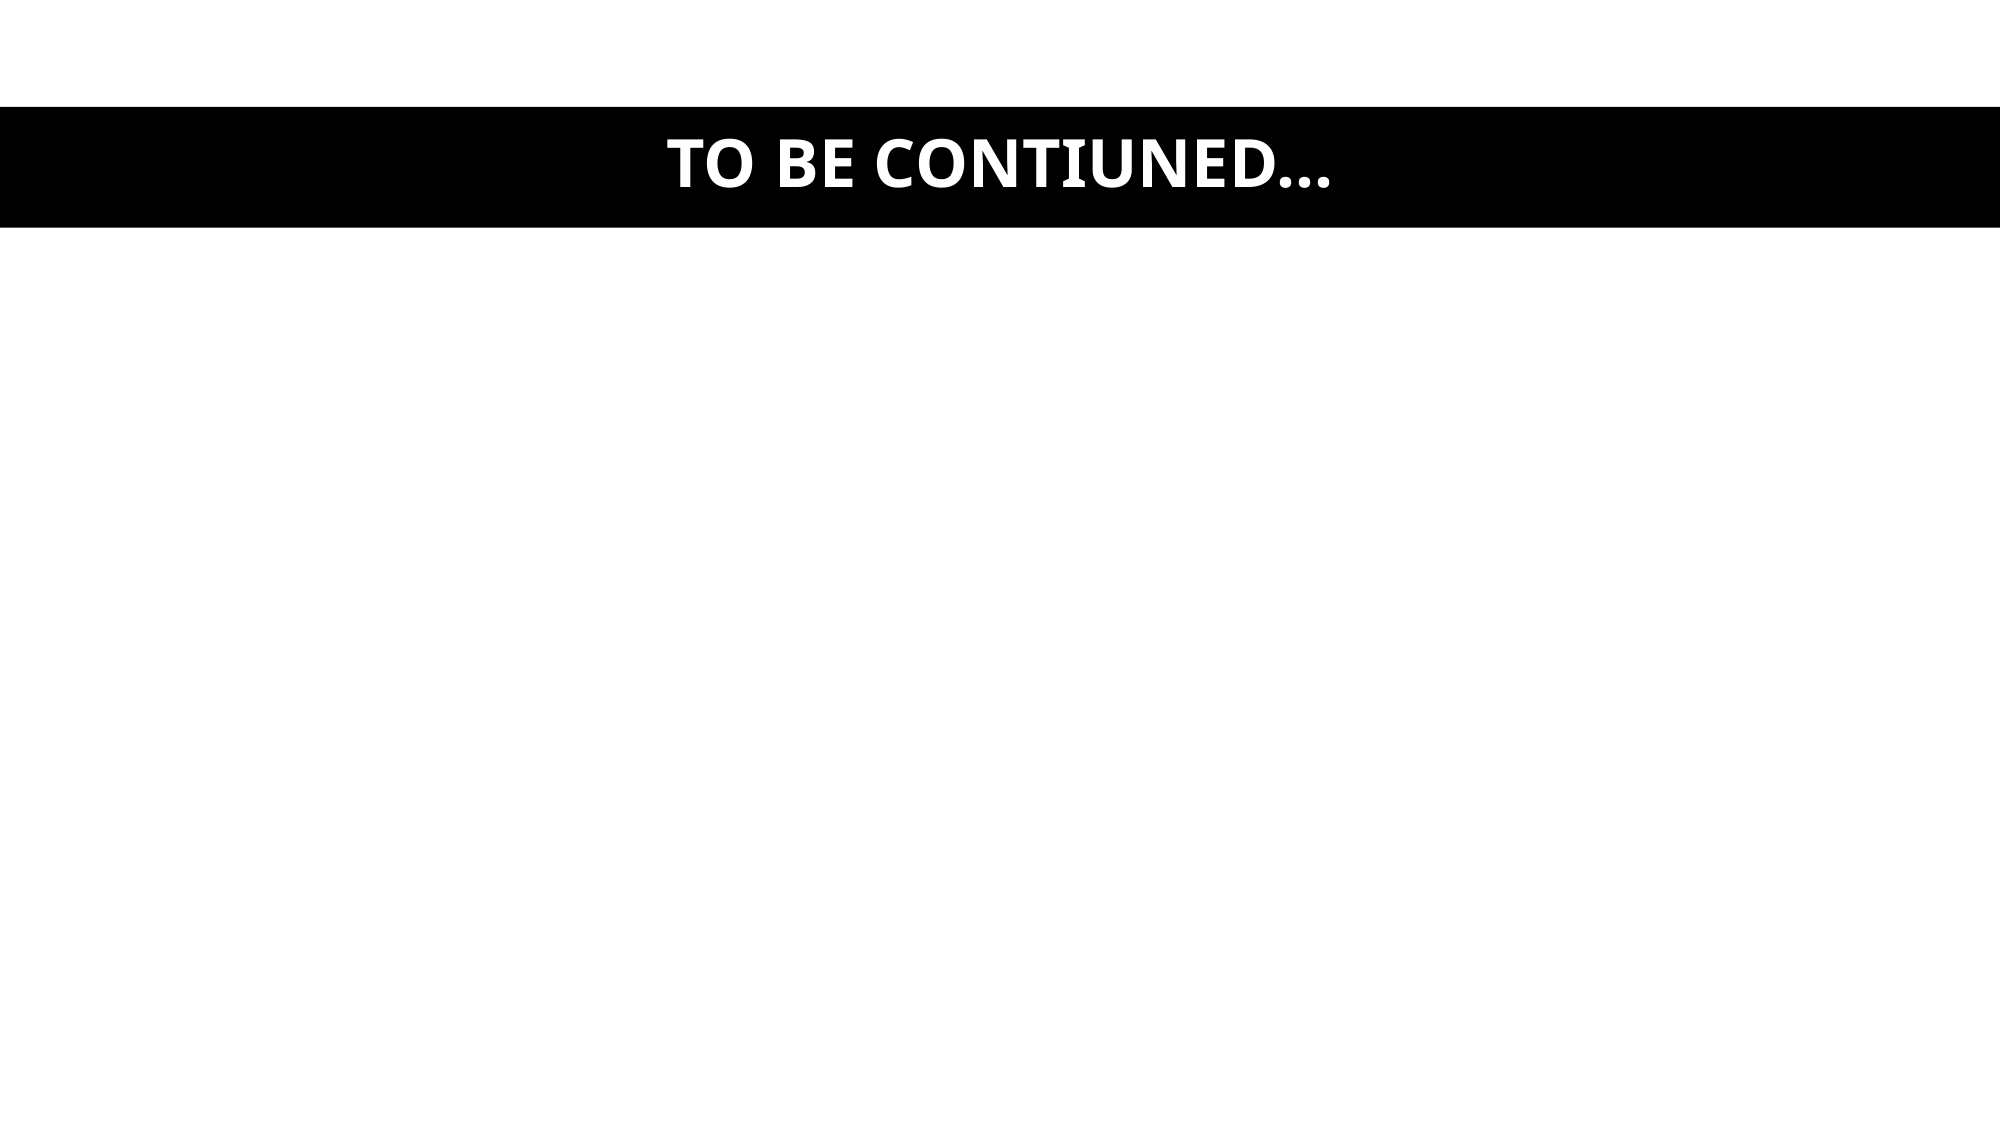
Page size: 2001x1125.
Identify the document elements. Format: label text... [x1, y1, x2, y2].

text_box [0, 106, 2000, 229]
title TO BE CONTIUNED… [80, 104, 1920, 227]
